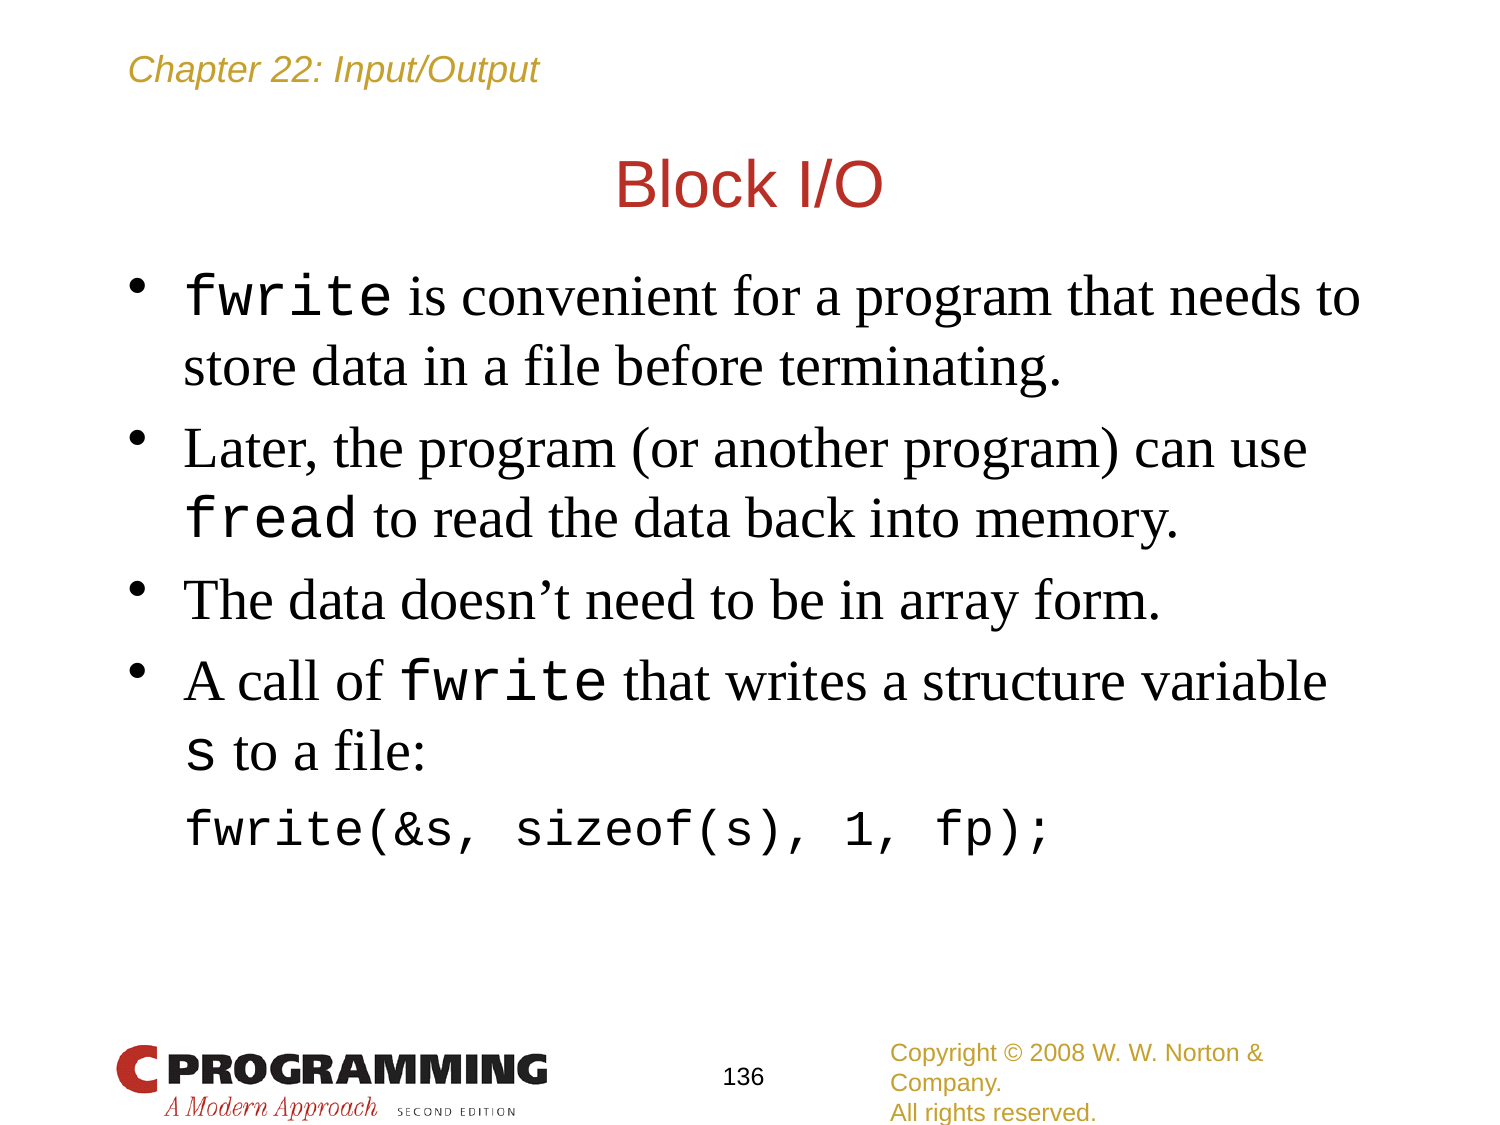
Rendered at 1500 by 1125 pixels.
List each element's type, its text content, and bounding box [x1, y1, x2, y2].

list fwrite is convenient for a program that needs to store data in a file before terminating. Later, the program (or another program) can use fread to read the data back into memory. The data doesn’t need to be in array form. A call of fwrite that writes a structure variable s to a file: fwrite(&s, sizeof(s), 1, fp); [112, 249, 1388, 1038]
picture [112, 1041, 550, 1123]
slide_number 136 [687, 1049, 801, 1101]
footer Copyright © 2008 W. W. Norton & Company. All rights reserved. [874, 1043, 1388, 1119]
title Block I/O [112, 125, 1388, 238]
